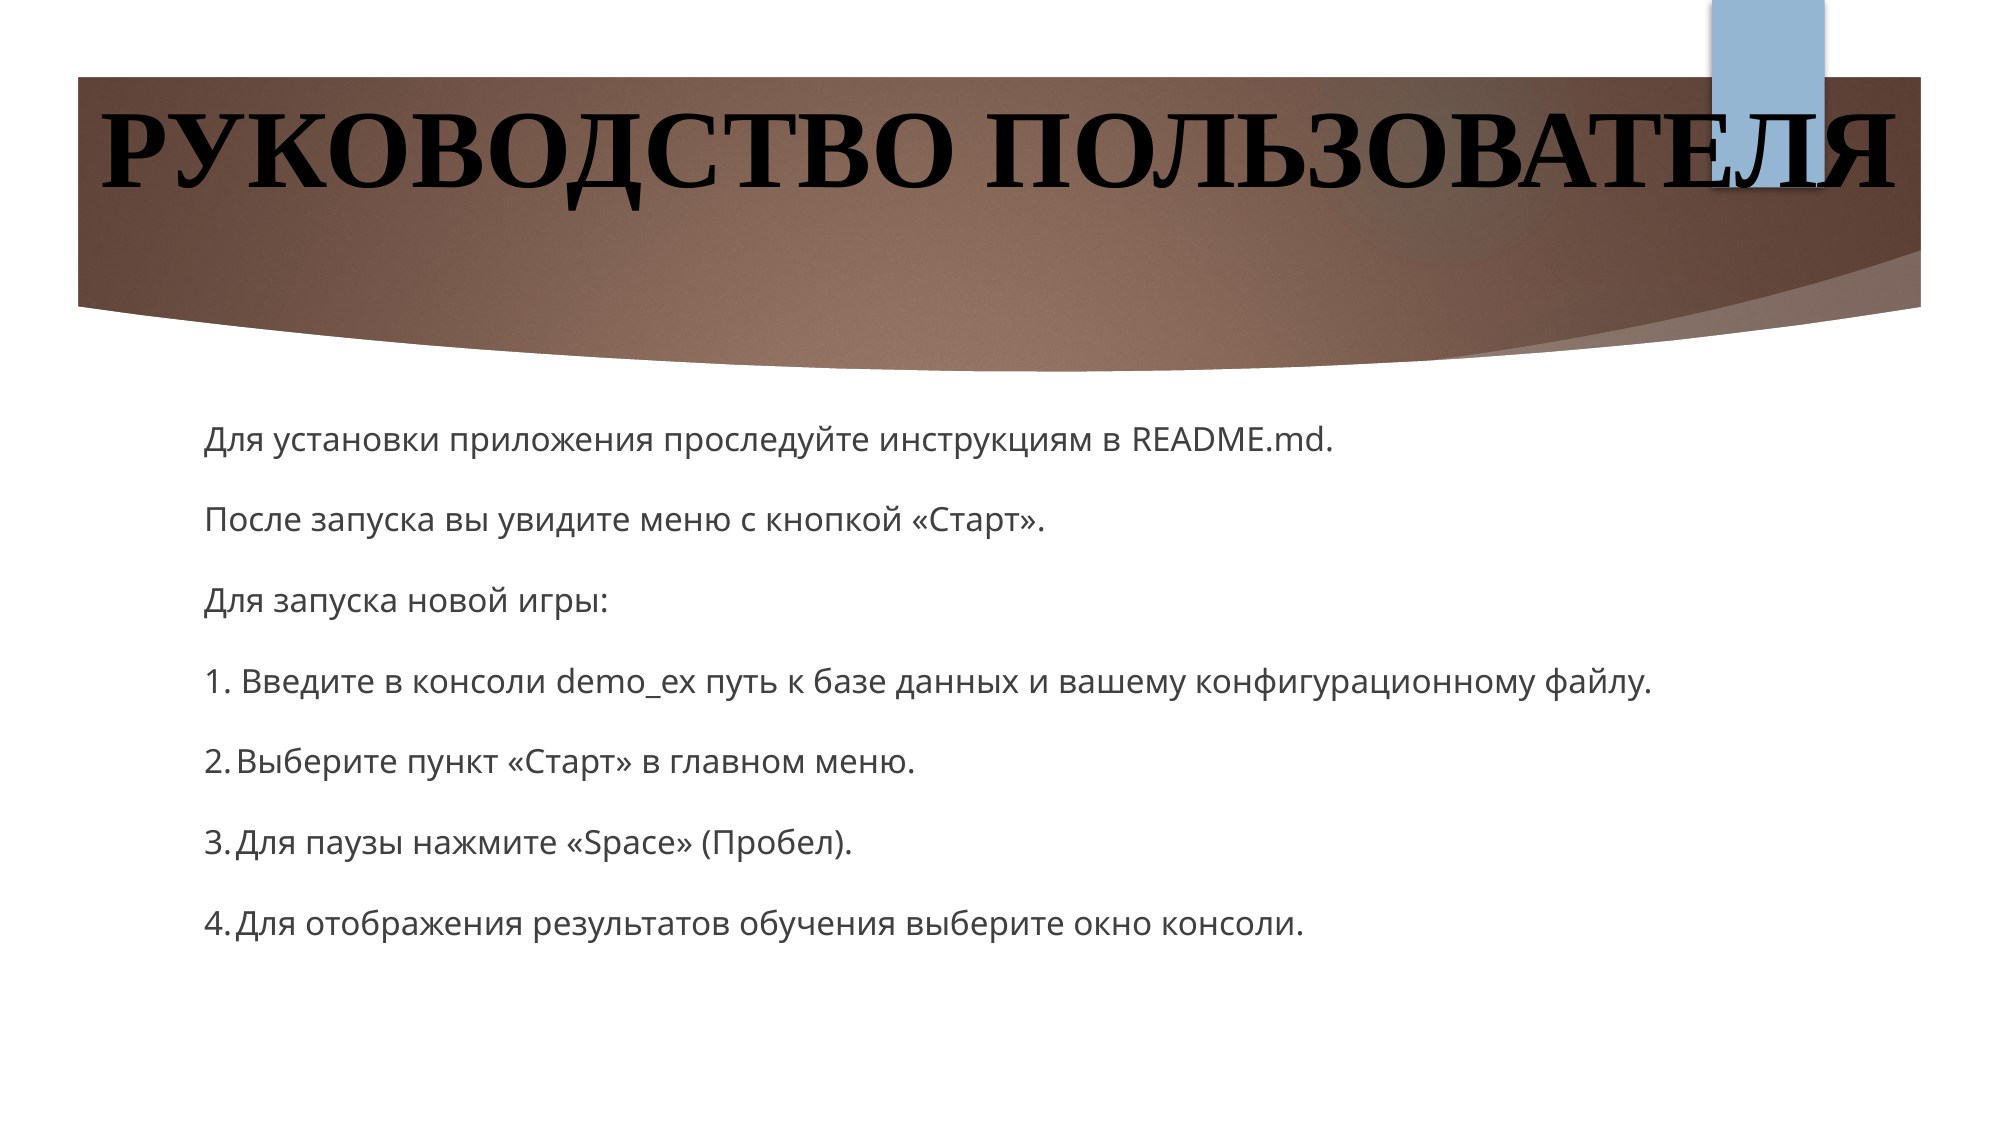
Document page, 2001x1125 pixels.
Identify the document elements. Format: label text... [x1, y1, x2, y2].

list Для установки приложения проследуйте инструкциям в README.md. После запуска вы увидите меню с кнопкой «Старт». Для запуска новой игры: 1. Введите в консоли demo_ex путь к базе данных и вашему конфигурационному файлу. 2. Выберите пункт «Старт» в главном меню. 3. Для паузы нажмите «Space» (Пробел). 4. Для отображения результатов обучения выберите окно консоли. [70, 390, 1900, 1093]
text_box РУКОВОДСТВО ПОЛЬЗОВАТЕЛЯ [23, 68, 1977, 217]
